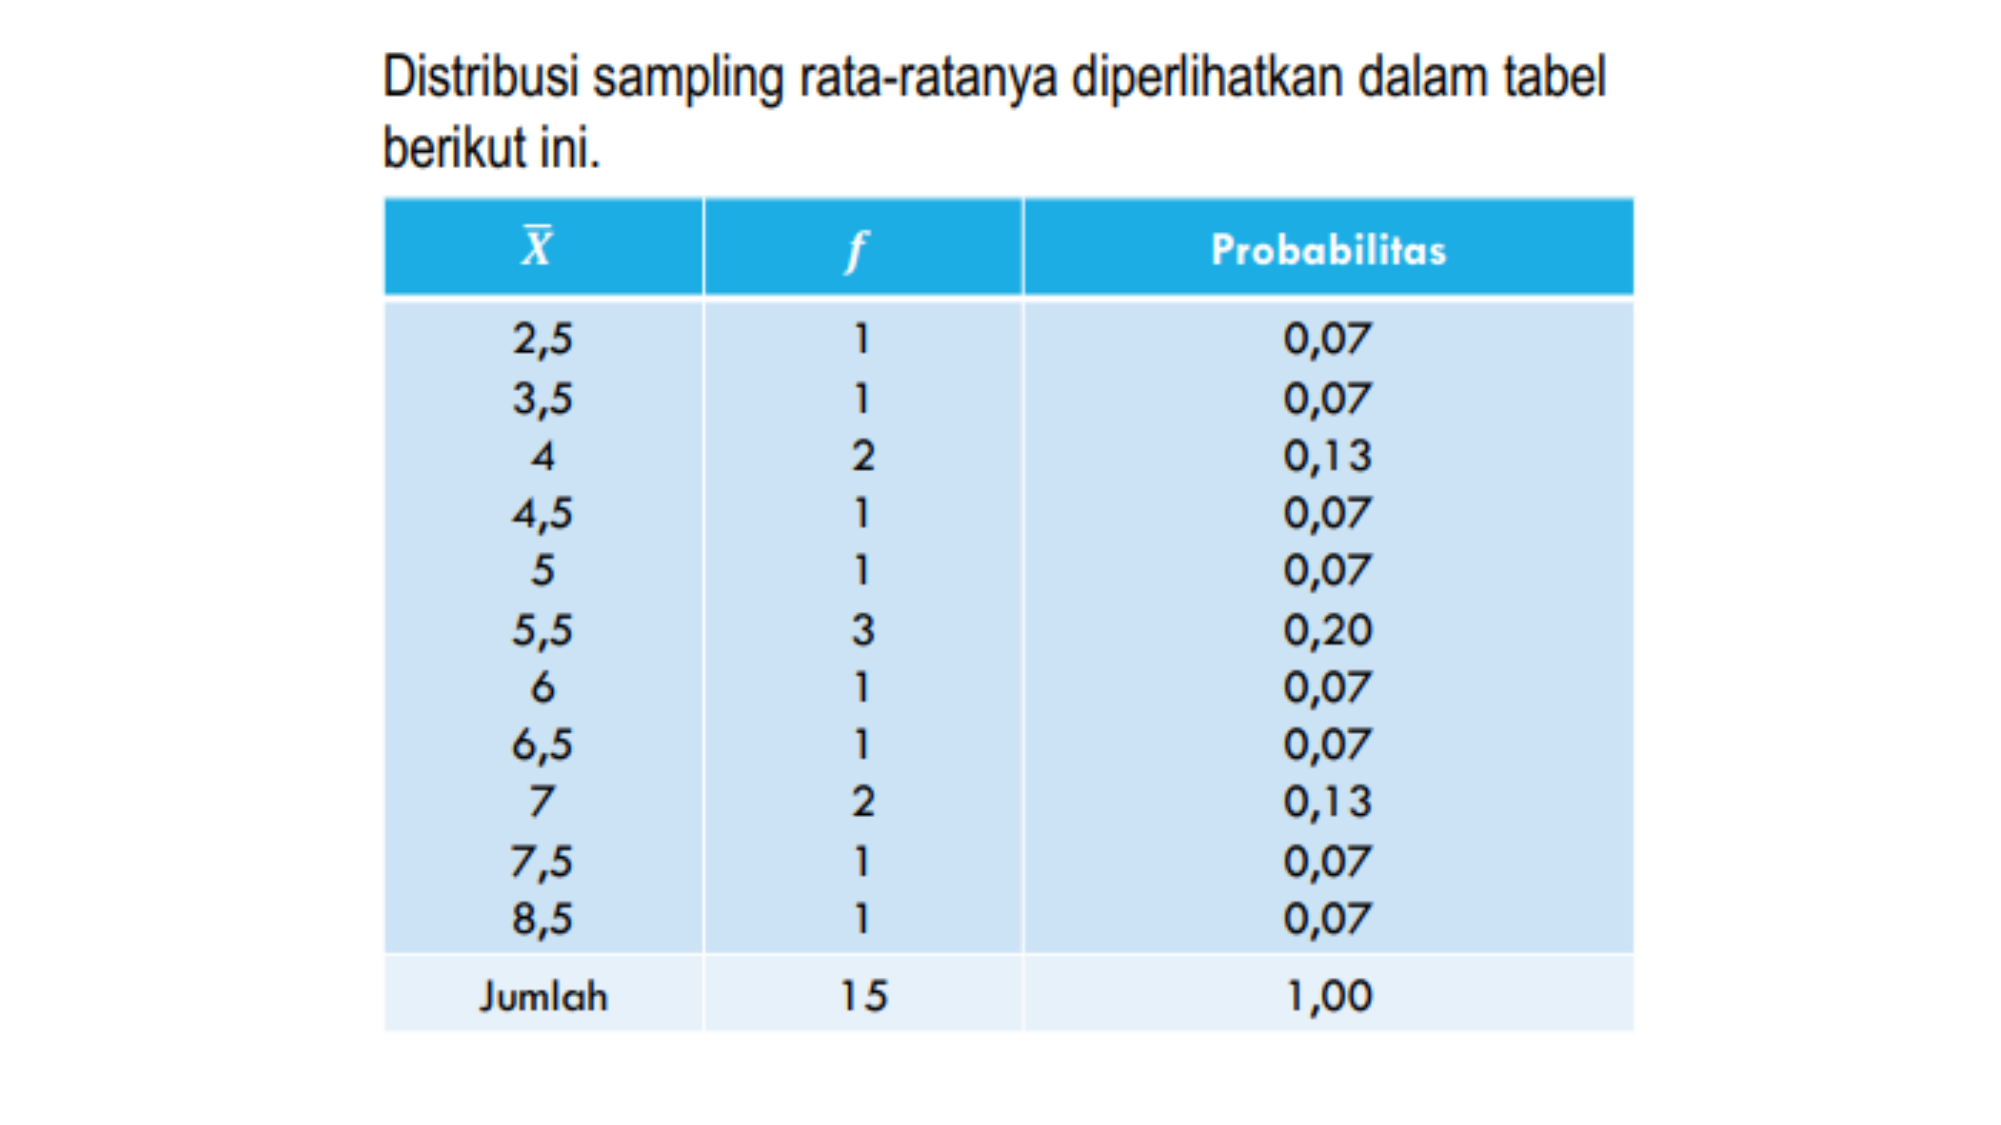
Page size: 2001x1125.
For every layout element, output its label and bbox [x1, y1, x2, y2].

picture [334, 0, 1666, 1075]
